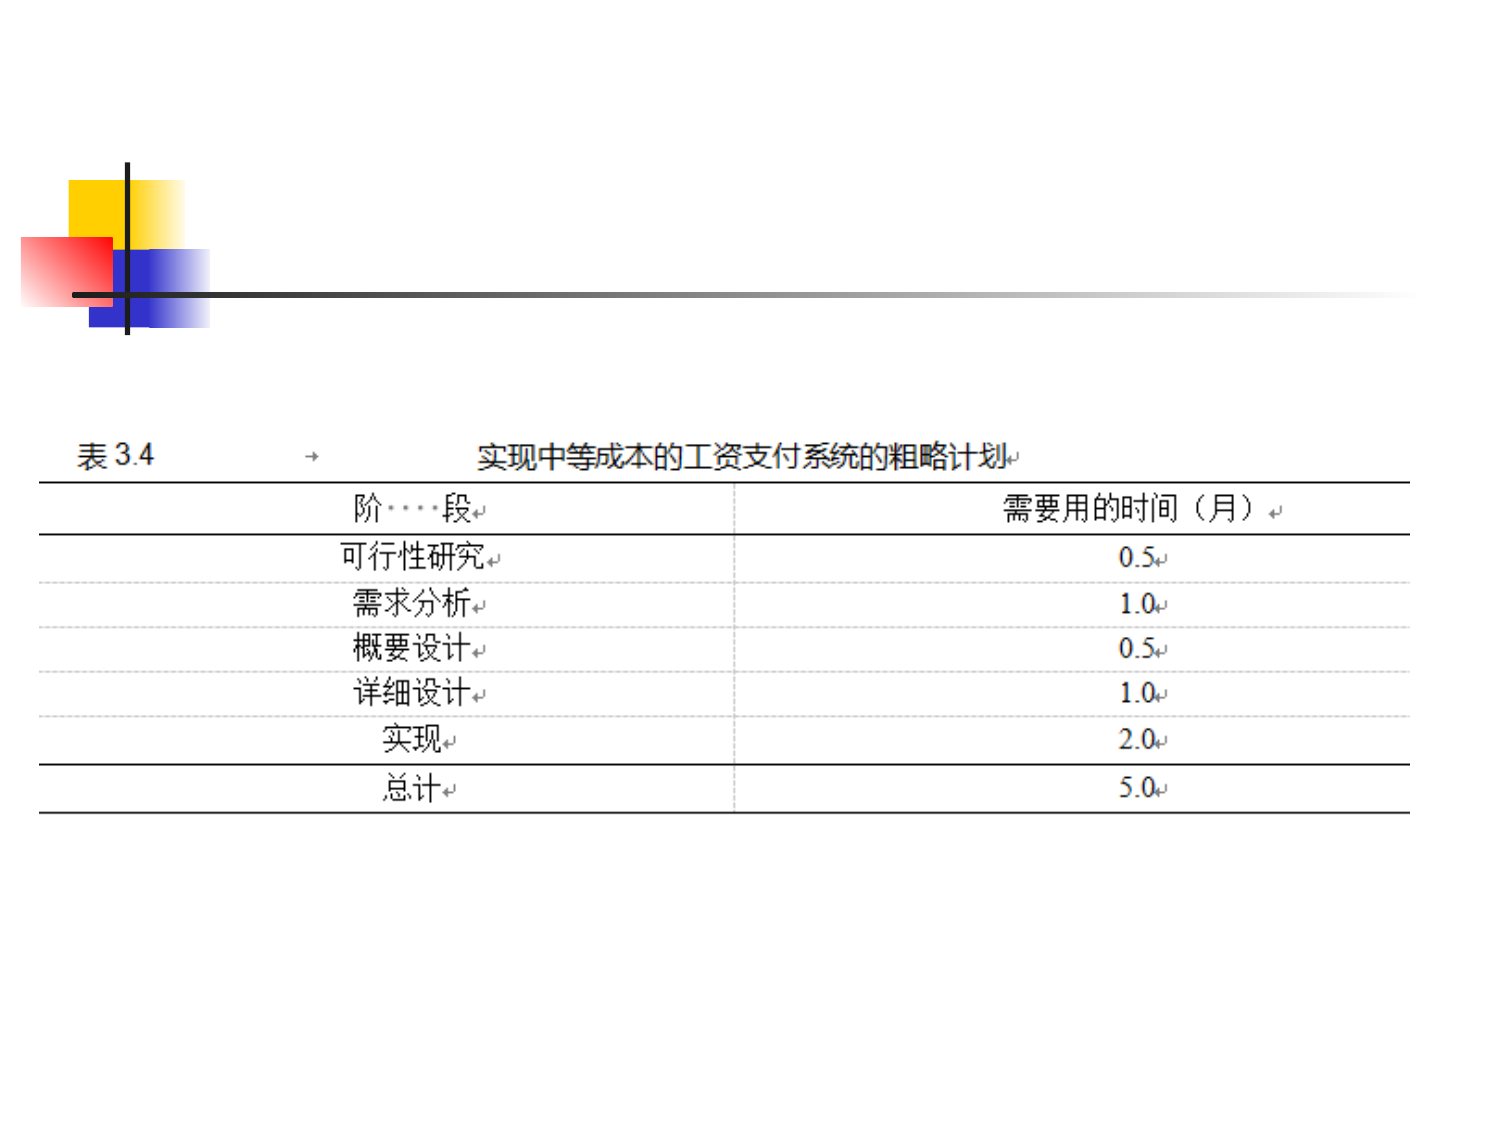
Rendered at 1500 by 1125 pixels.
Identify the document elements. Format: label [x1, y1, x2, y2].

list [38, 430, 1410, 843]
